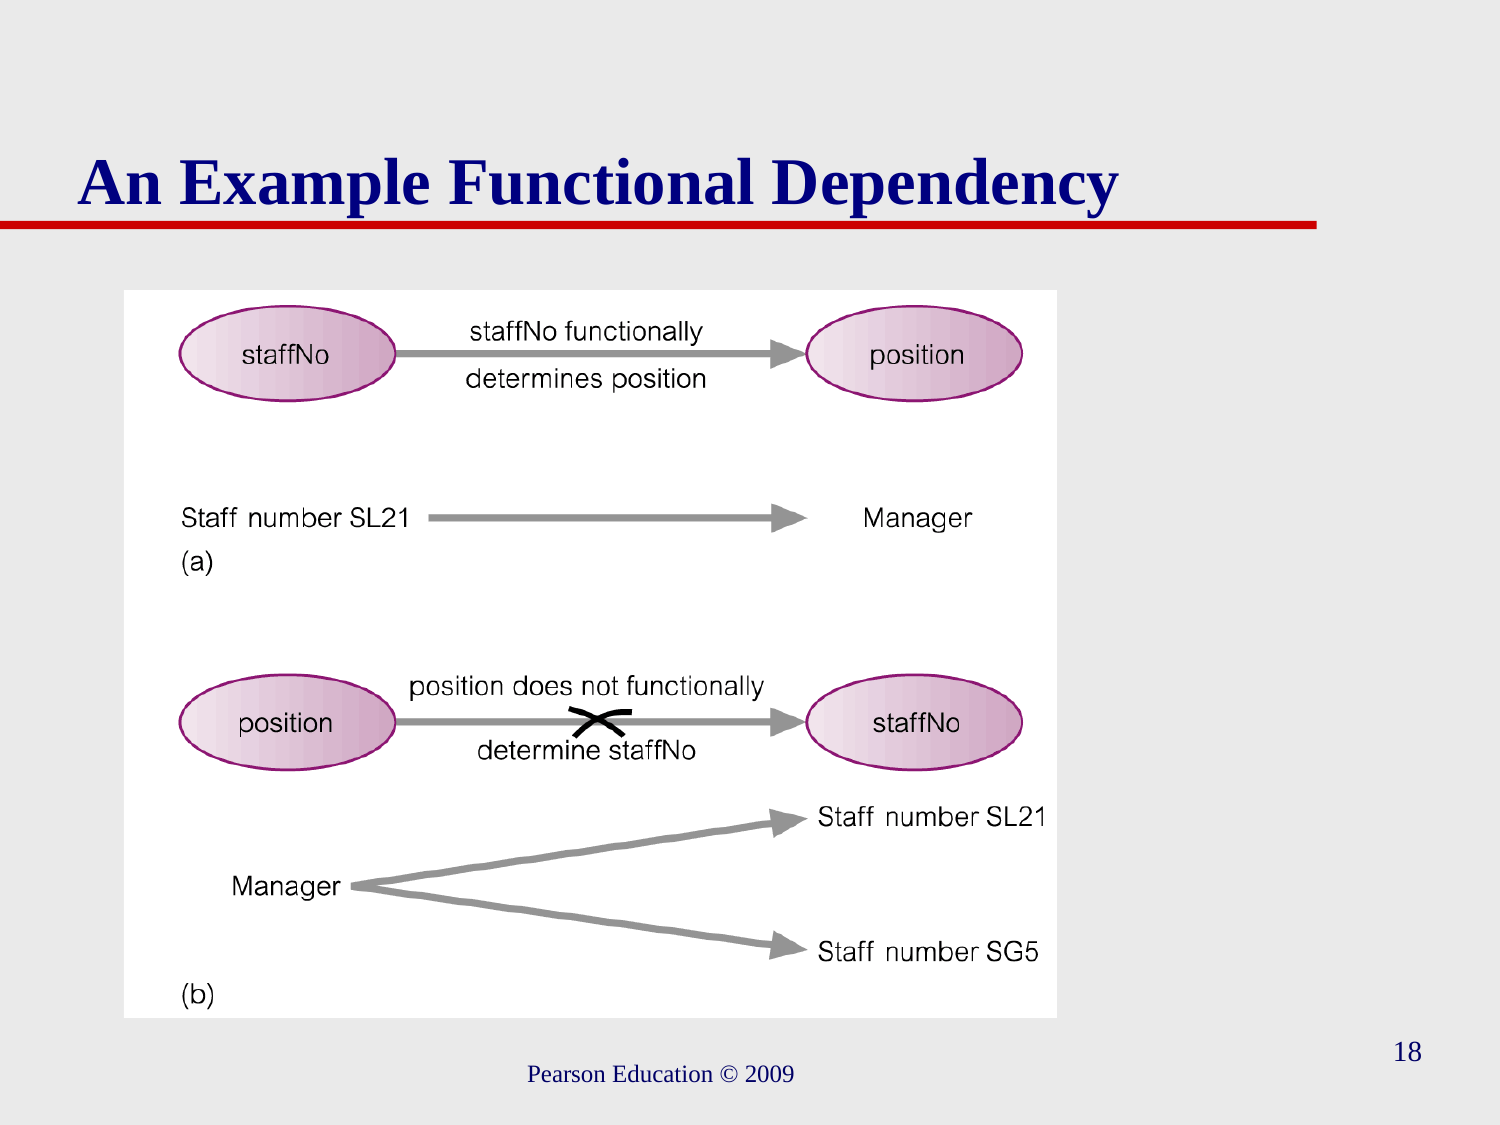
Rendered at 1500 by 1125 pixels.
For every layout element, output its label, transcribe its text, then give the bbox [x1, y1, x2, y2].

slide_number 18 [1125, 1012, 1438, 1088]
text_box Pearson Education © 2009 [512, 1050, 1038, 1095]
title An Example Functional Dependency [62, 43, 1338, 225]
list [123, 290, 1058, 1018]
